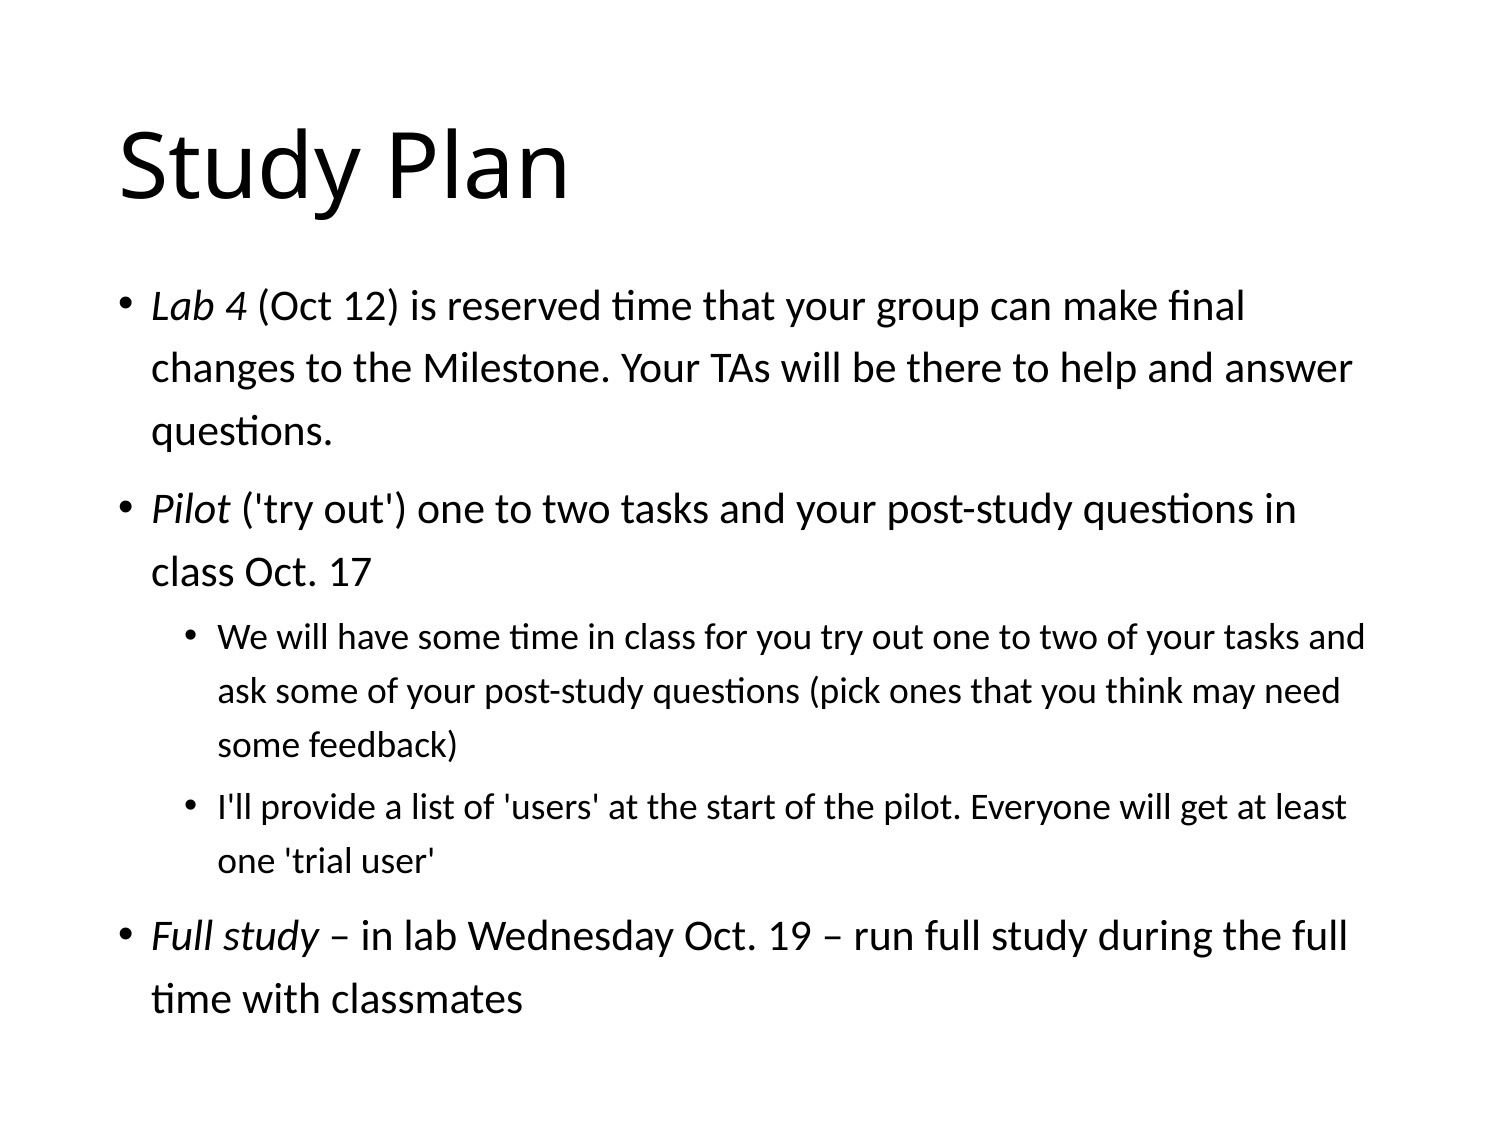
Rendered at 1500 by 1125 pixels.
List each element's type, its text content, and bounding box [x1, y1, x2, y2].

title Study Plan [103, 59, 1397, 258]
list Lab 4 (Oct 12) is reserved time that your group can make final changes to the Milestone. Your TAs will be there to help and answer questions. Pilot ('try out') one to two tasks and your post-study questions in class Oct. 17 We will have some time in class for you try out one to two of your tasks and ask some of your post-study questions (pick ones that you think may need some feedback) I'll provide a list of 'users' at the start of the pilot. Everyone will get at least one 'trial user' Full study – in lab Wednesday Oct. 19 – run full study during the full time with classmates [103, 258, 1397, 1039]
